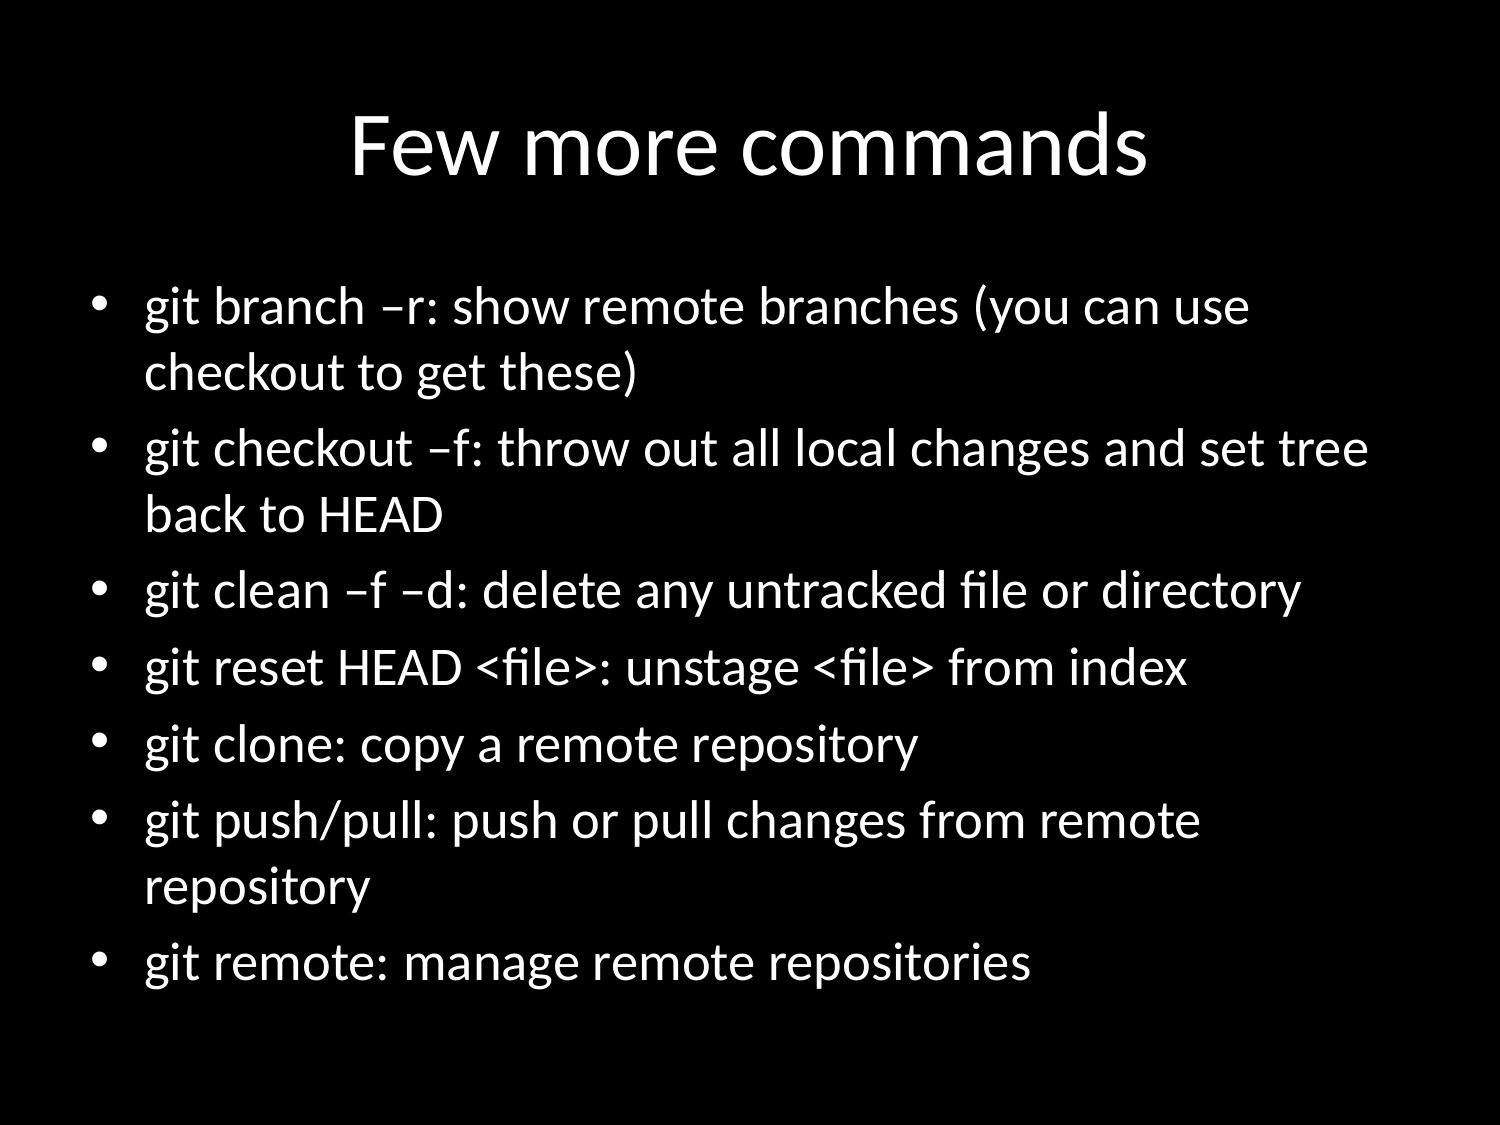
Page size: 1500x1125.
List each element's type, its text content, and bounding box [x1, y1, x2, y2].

title Few more commands [75, 45, 1425, 233]
list git branch –r: show remote branches (you can use checkout to get these) git checkout –f: throw out all local changes and set tree back to HEAD git clean –f –d: delete any untracked file or directory git reset HEAD <file>: unstage <file> from index git clone: copy a remote repository git push/pull: push or pull changes from remote repository git remote: manage remote repositories [75, 262, 1425, 1005]
